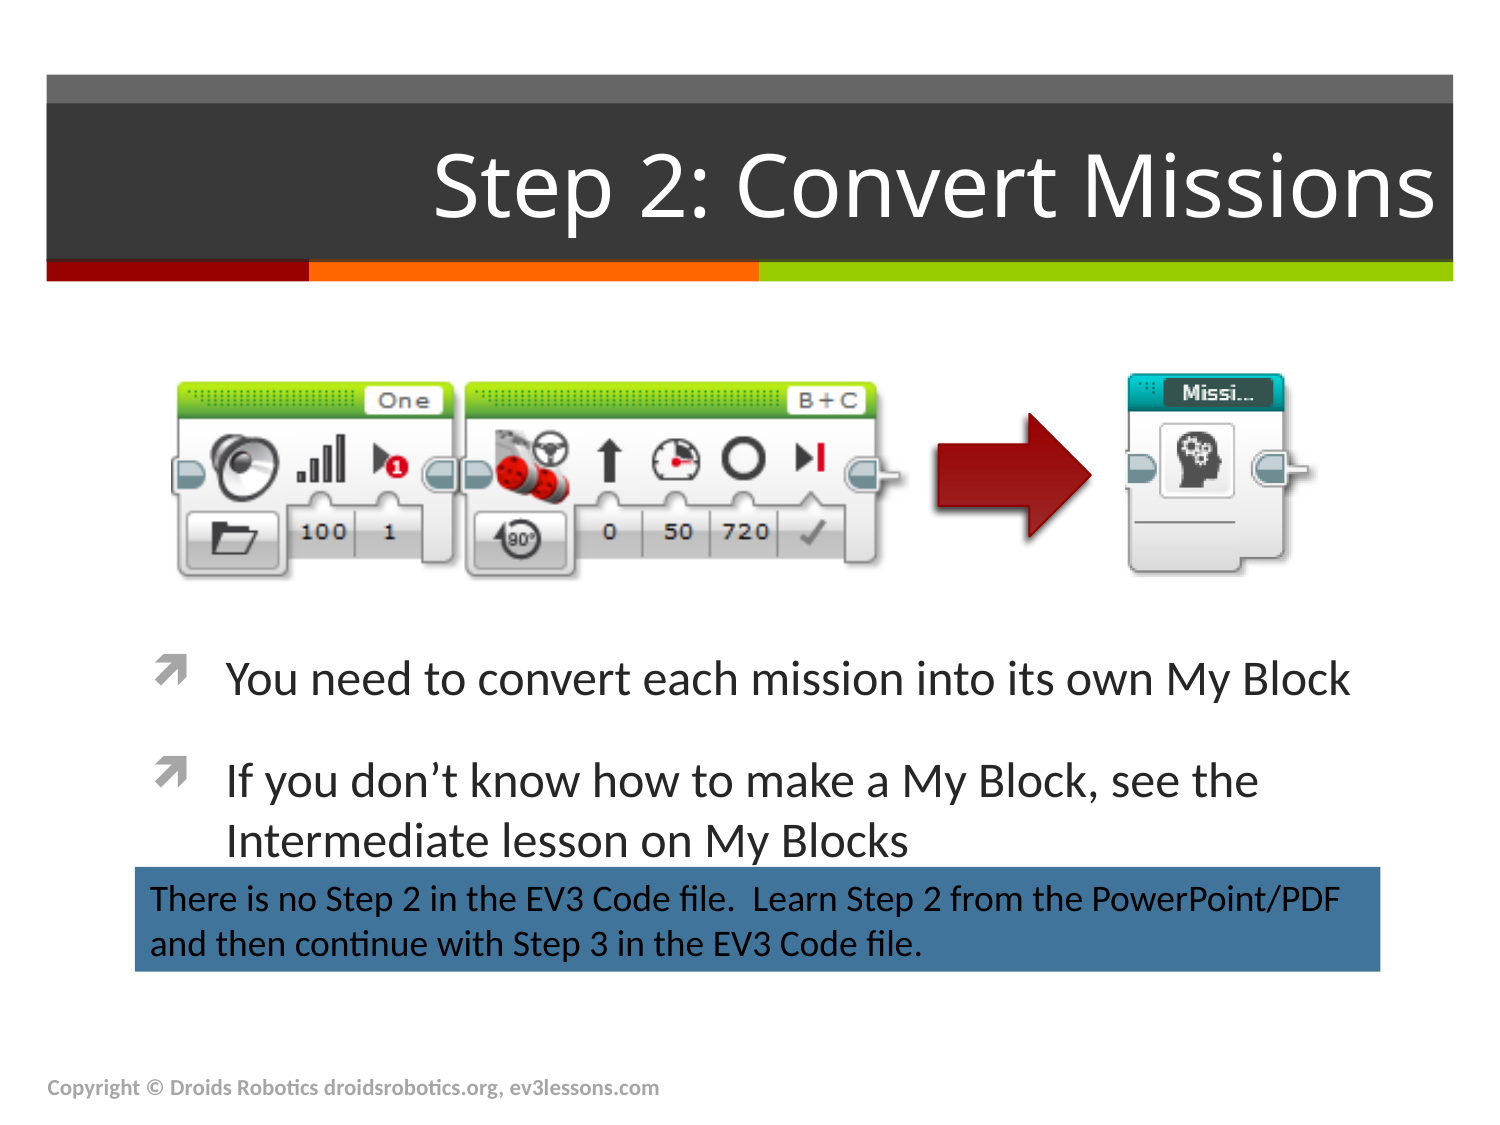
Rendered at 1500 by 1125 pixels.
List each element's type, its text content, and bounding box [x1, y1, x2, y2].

list You need to convert each mission into its own My Block If you don’t know how to make a My Block, see the Intermediate lesson on My Blocks [136, 638, 1374, 866]
picture [170, 332, 912, 613]
footer Copyright © Droids Robotics droidsrobotics.org, ev3lessons.com [32, 1055, 1038, 1116]
picture [1124, 321, 1327, 604]
title Step 2: Convert Missions [46, 103, 1454, 263]
text_box [937, 412, 1092, 538]
text_box There is no Step 2 in the EV3 Code file. Learn Step 2 from the PowerPoint/PDF and then continue with Step 3 in the EV3 Code file. [134, 866, 1381, 972]
